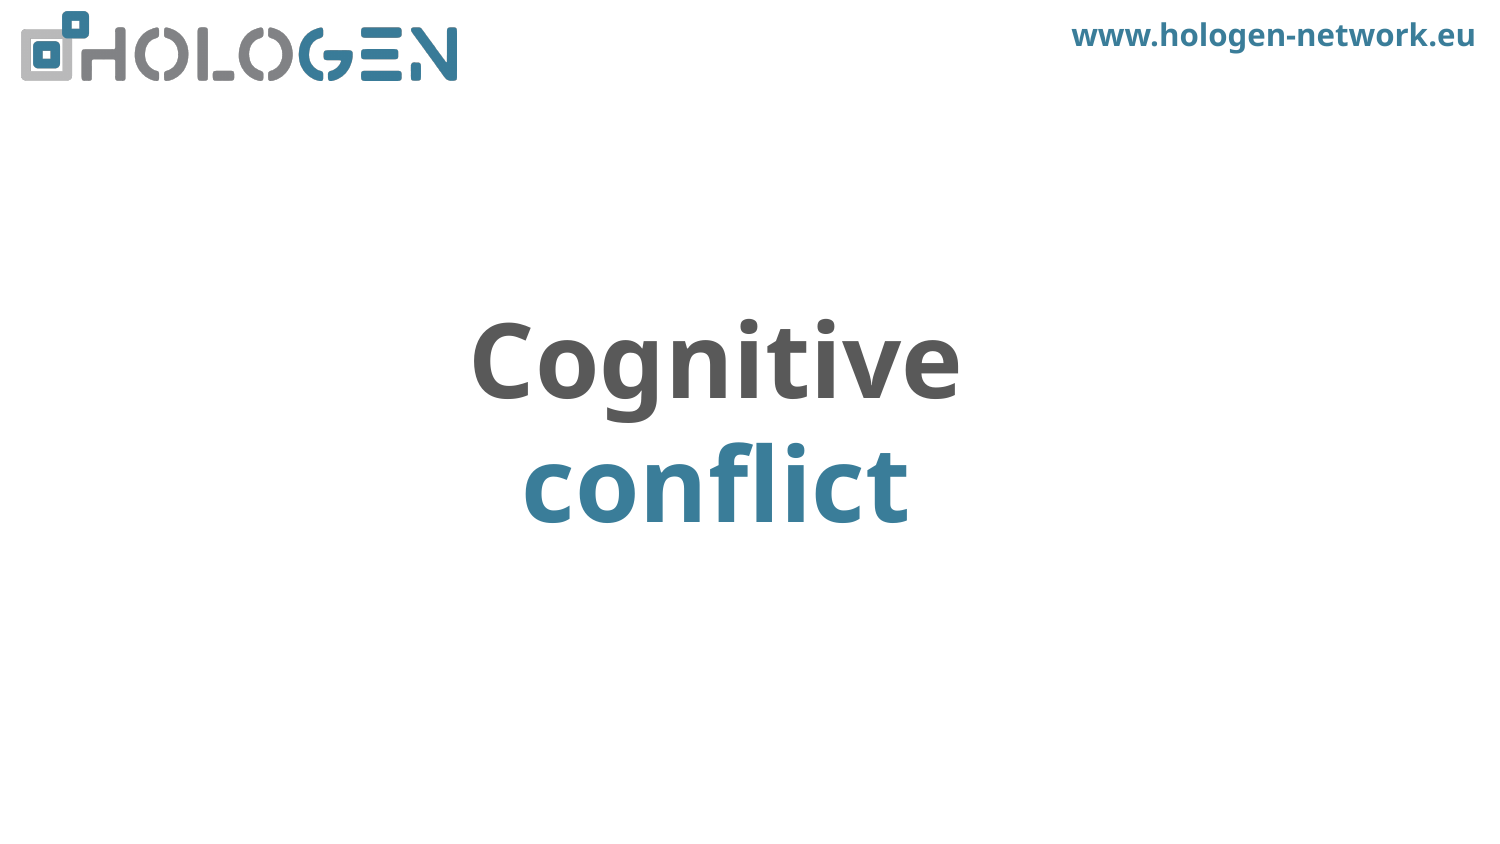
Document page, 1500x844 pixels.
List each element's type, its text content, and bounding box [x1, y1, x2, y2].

picture [21, 11, 457, 82]
text_box Cognitive conflict [123, 278, 1309, 524]
text_box www.hologen-network.eu [871, 0, 1500, 68]
